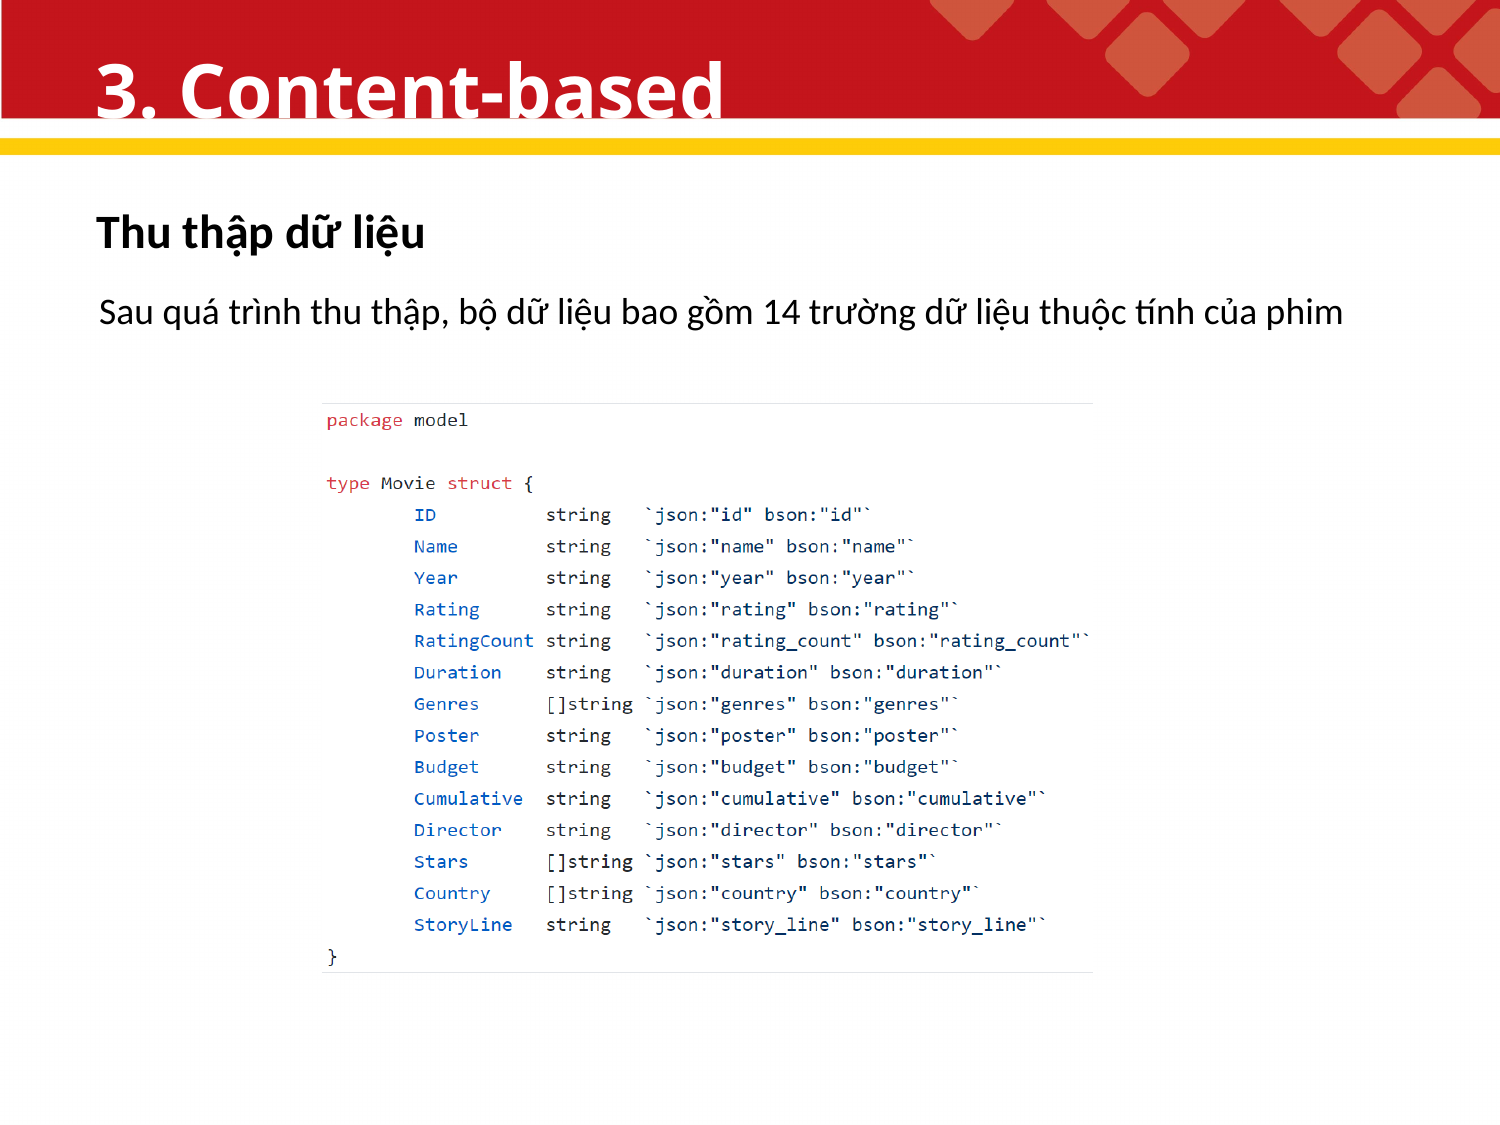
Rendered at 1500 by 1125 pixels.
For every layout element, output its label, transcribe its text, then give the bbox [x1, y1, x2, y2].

picture [0, 0, 1500, 1125]
text_box Sau quá trình thu thập, bộ dữ liệu bao gồm 14 trường dữ liệu thuộc tính của phim [84, 279, 1369, 340]
text_box Thu thập dữ liệu [82, 193, 442, 266]
title 3. Content-based [80, 0, 1397, 204]
